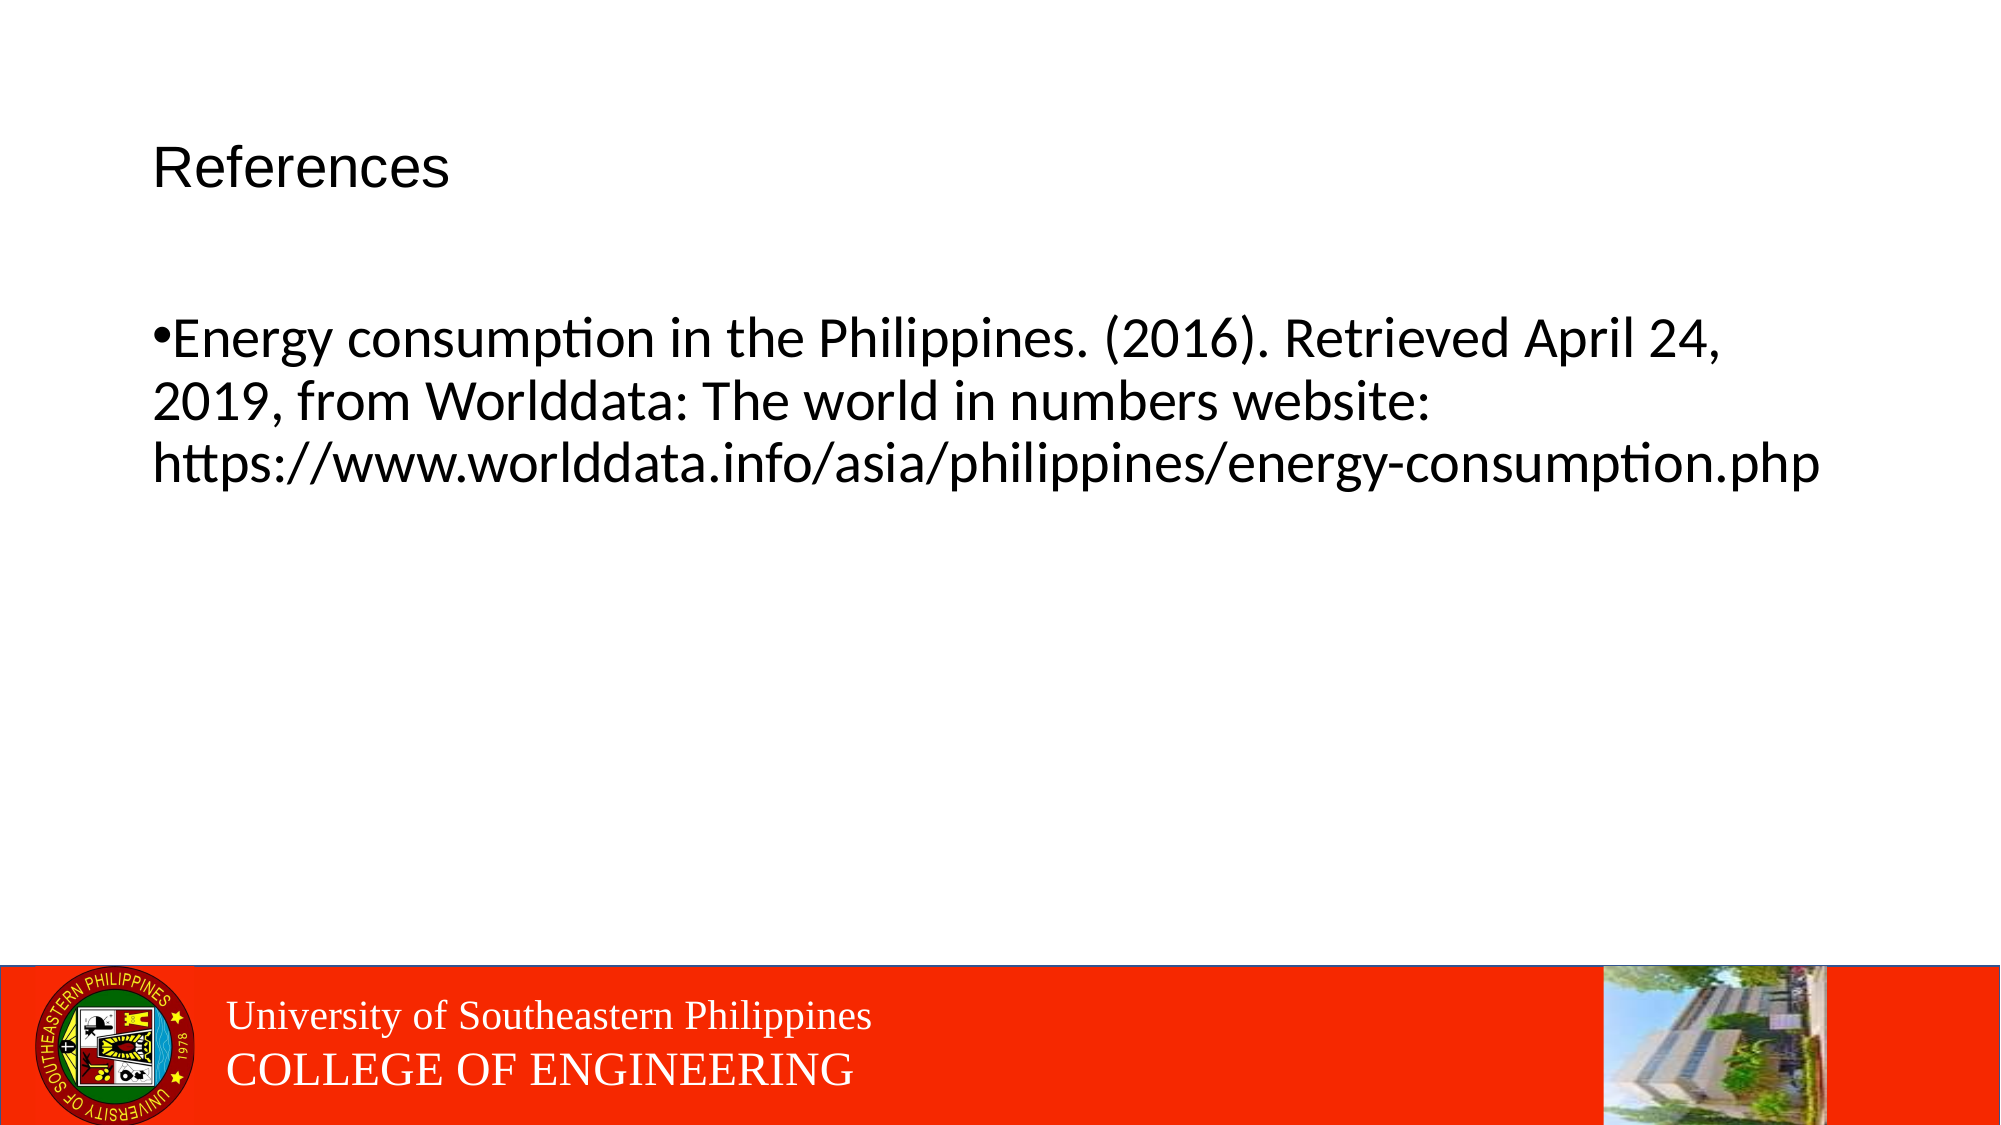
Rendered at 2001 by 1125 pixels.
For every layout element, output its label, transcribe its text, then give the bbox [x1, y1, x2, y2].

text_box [0, 965, 2000, 1125]
list Energy consumption in the Philippines. (2016). Retrieved April 24, 2019, from Worlddata: The world in numbers website: https://www.worlddata.info/asia/philippines/energy-consumption.php [137, 299, 1863, 965]
title References [137, 59, 1863, 278]
